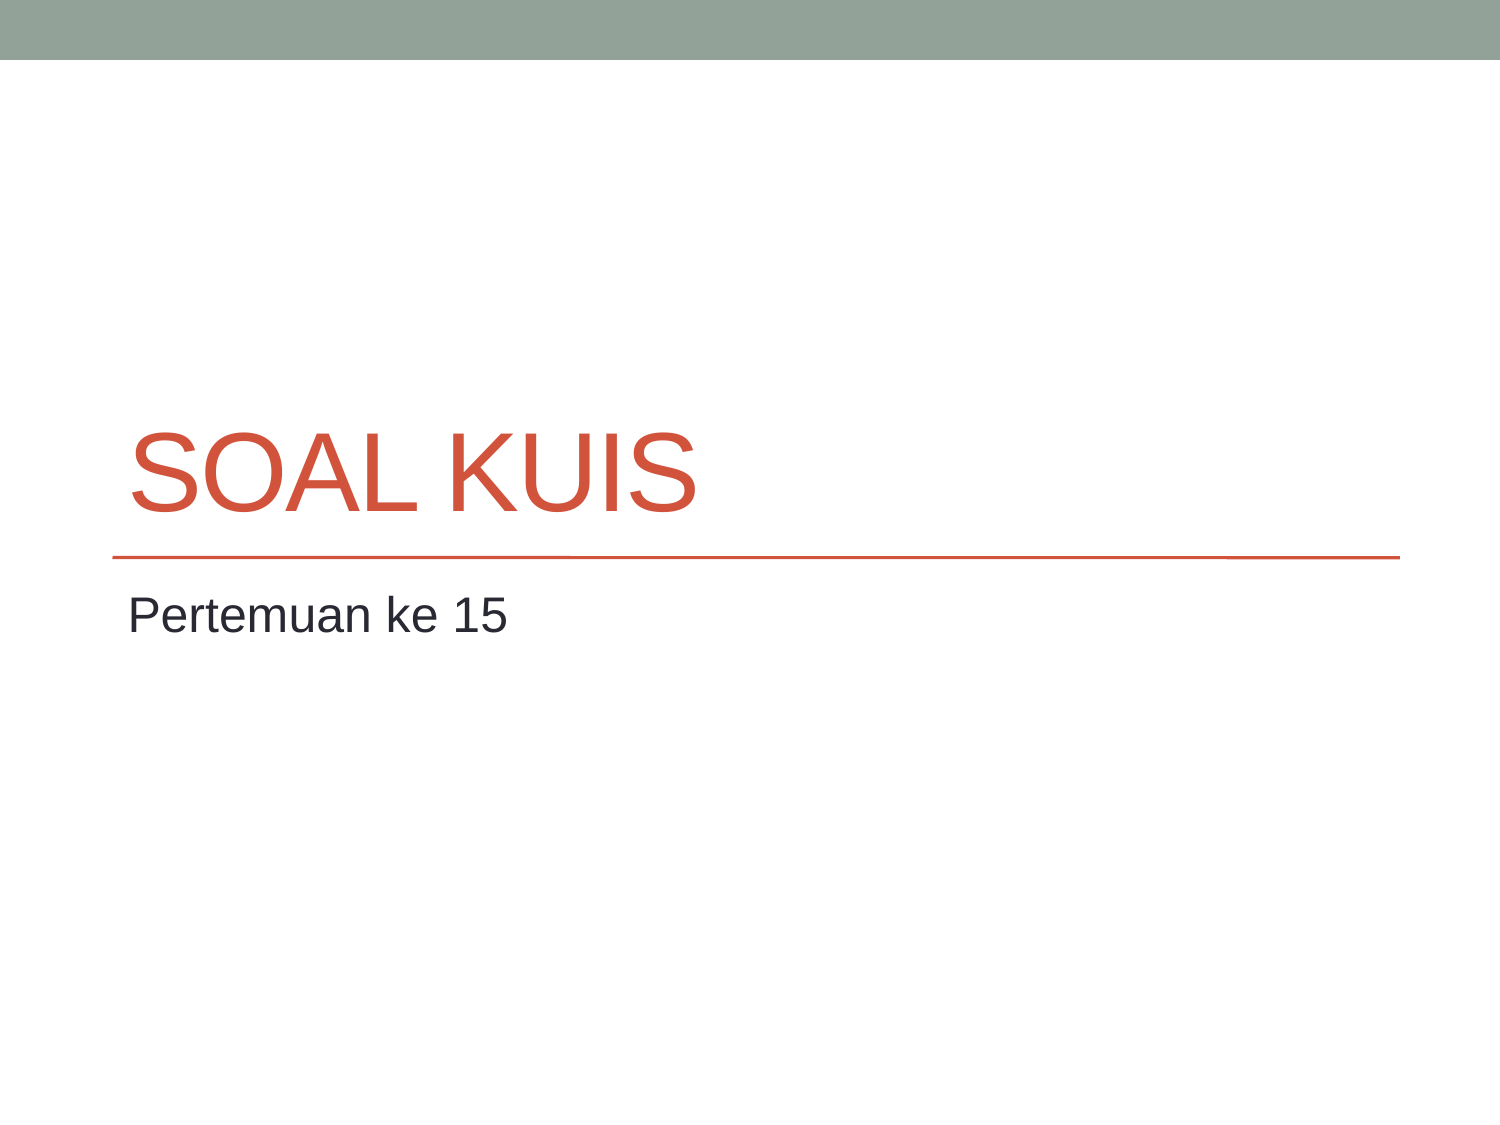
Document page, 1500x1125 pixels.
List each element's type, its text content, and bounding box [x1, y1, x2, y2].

subtitle Pertemuan ke 15 [112, 575, 1163, 863]
title Soal Kuis [112, 224, 1400, 542]
